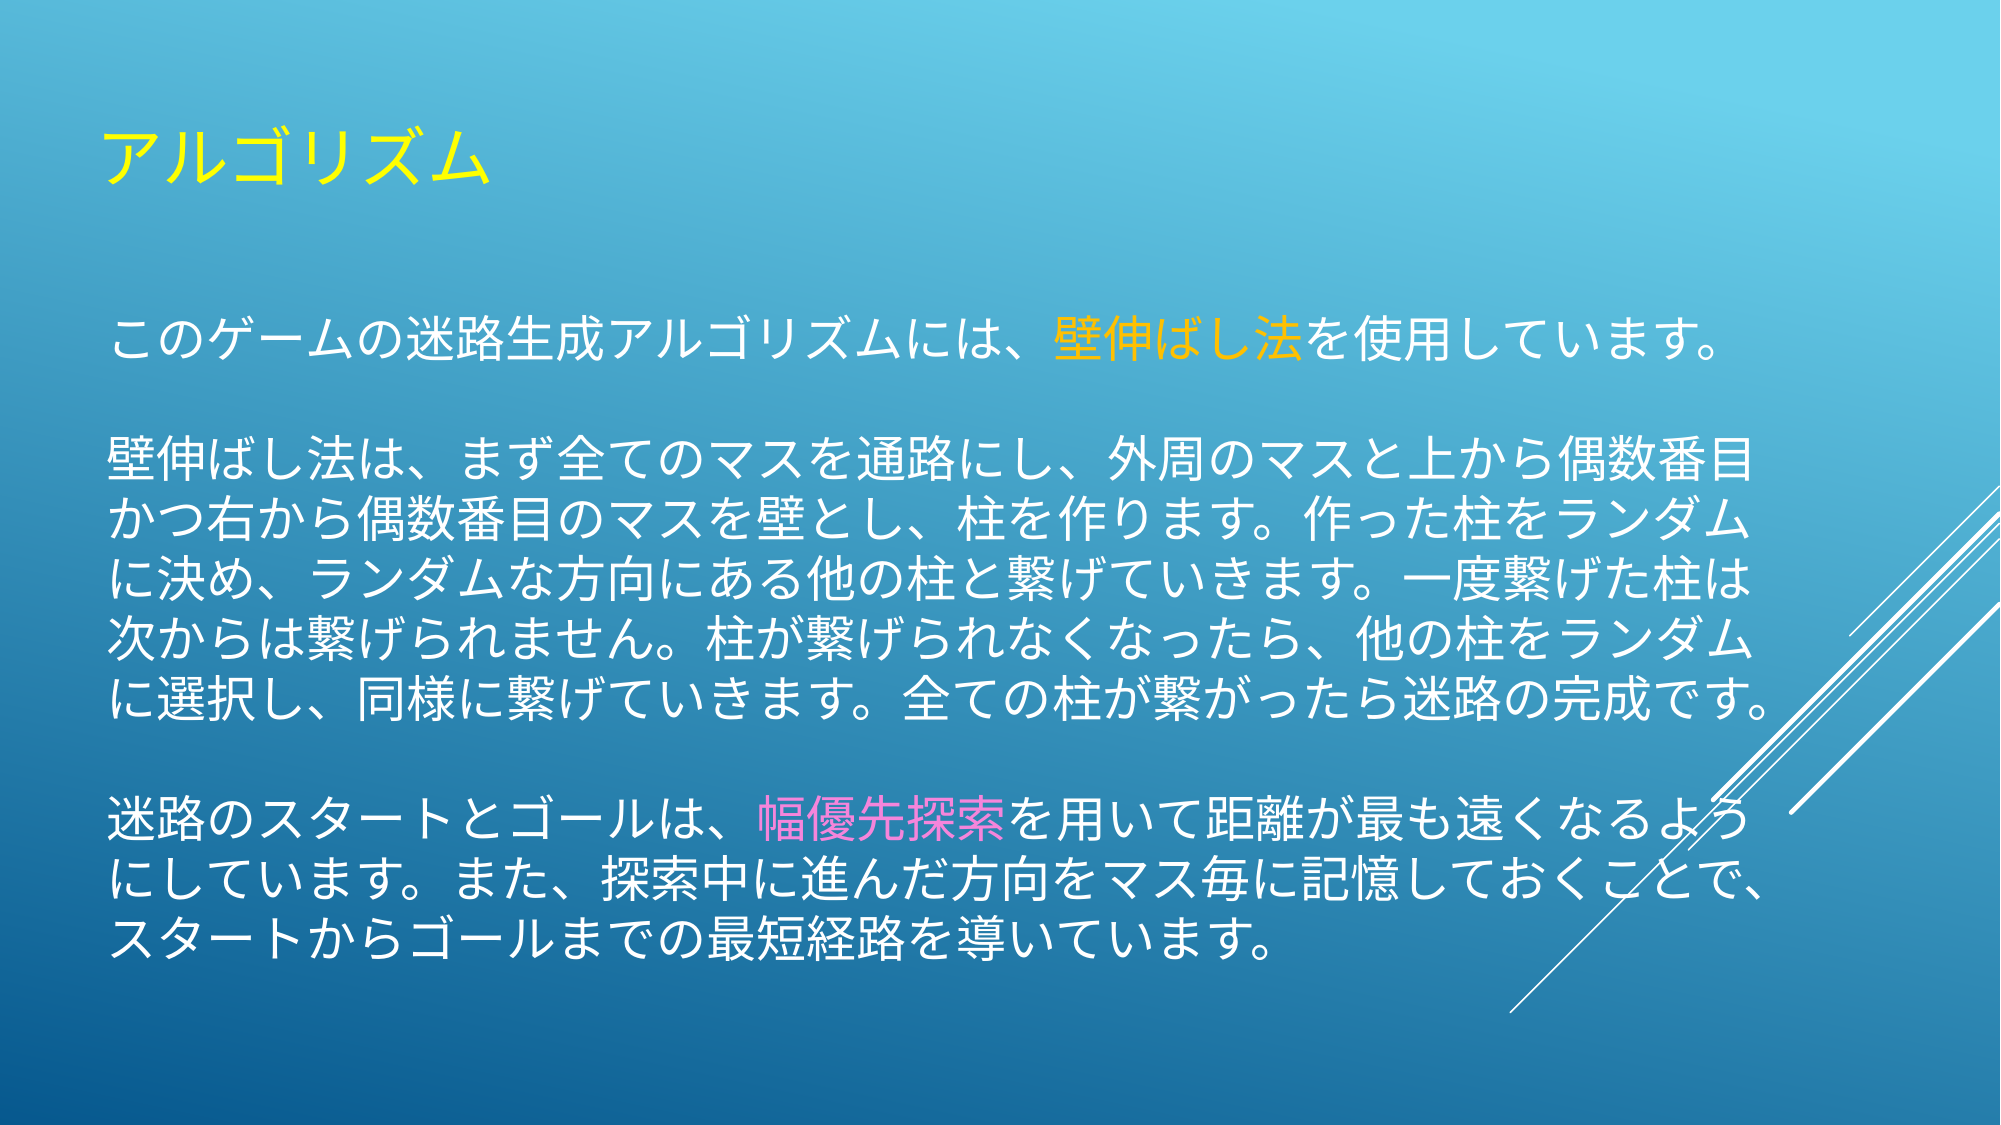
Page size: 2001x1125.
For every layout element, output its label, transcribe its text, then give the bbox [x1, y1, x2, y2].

text_box このゲームの迷路生成アルゴリズムには、壁伸ばし法を使用しています。 壁伸ばし法は、まず全てのマスを通路にし、外周のマスと上から偶数番目 かつ右から偶数番目のマスを壁とし、柱を作ります。作った柱をランダム に決め、ランダムな方向にある他の柱と繋げていきます。一度繋げた柱は 次からは繋げられません。柱が繋げられなくなったら、他の柱をランダム に選択し、同様に繋げていきます。全ての柱が繋がったら迷路の完成です。 迷路のスタートとゴールは、幅優先探索を用いて距離が最も遠くなるよう にしています。また、探索中に進んだ方向をマス毎に記憶しておくことで、 スタートからゴールまでの最短経路を導いています。 [91, 299, 1812, 975]
text_box アルゴリズム [81, 108, 510, 203]
